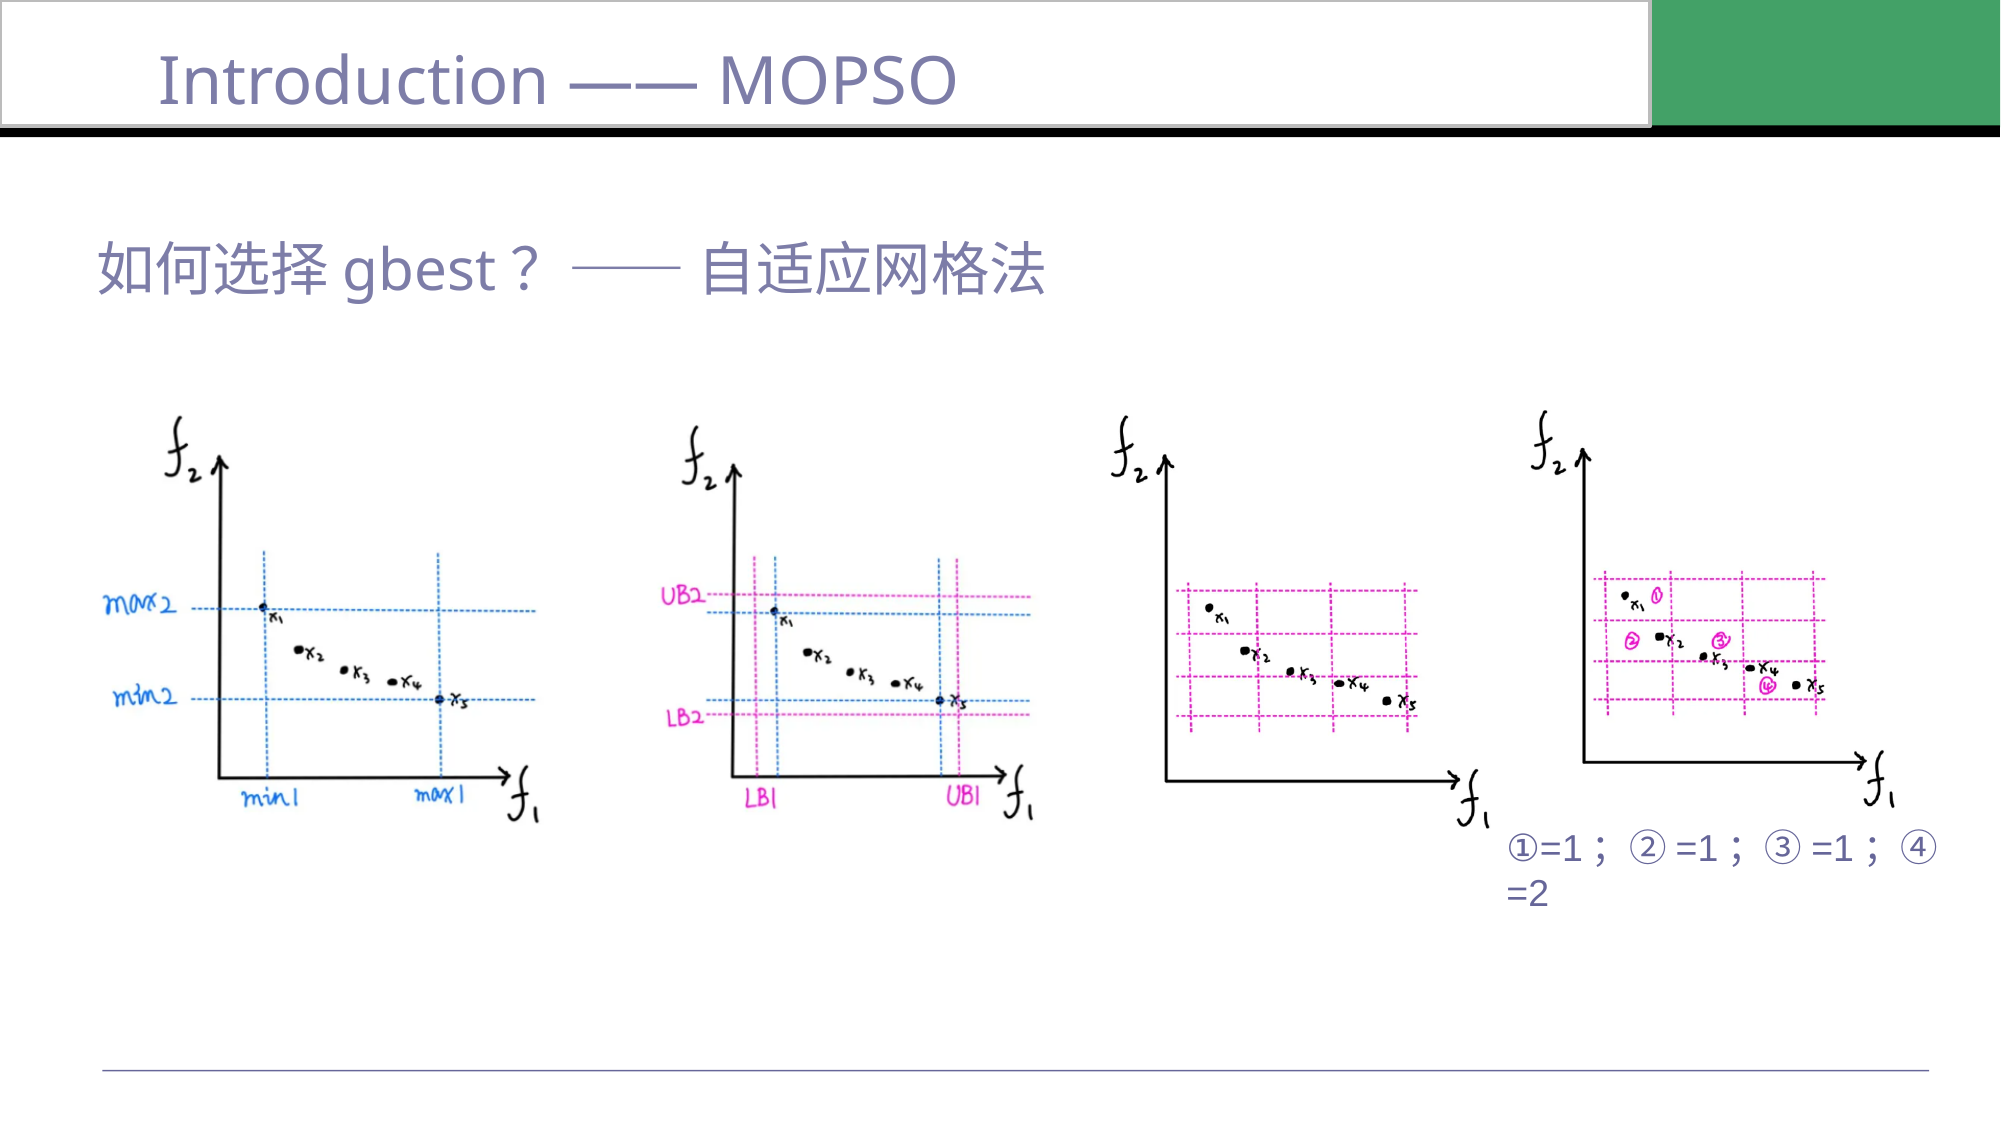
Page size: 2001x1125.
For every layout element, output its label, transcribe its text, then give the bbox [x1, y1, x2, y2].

text_box 如何选择gbest？—— 自适应网格法 [81, 224, 1919, 310]
text_box Introduction —— MOPSO [143, 30, 1025, 126]
picture [80, 397, 1925, 840]
text_box ①=1；②=1；③=1；④=2 [1491, 816, 1976, 921]
